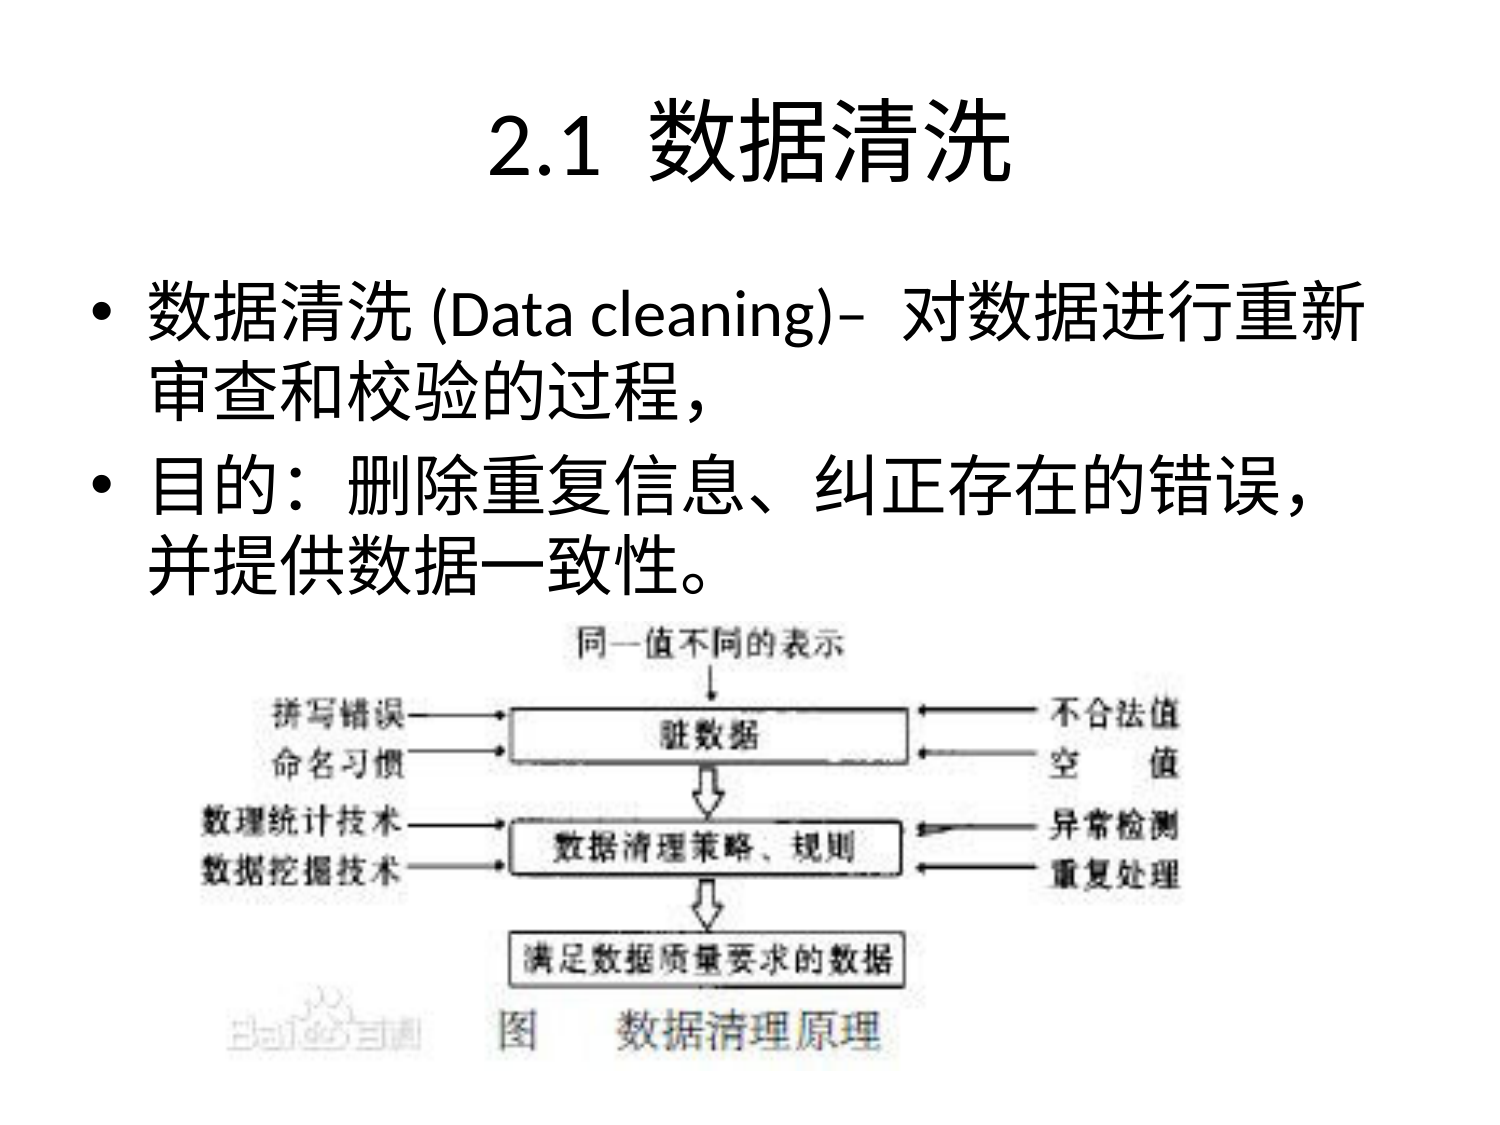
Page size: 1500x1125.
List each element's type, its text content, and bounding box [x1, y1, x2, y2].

title 2.1 数据清洗 [75, 45, 1425, 233]
list 数据清洗(Data cleaning)– 对数据进行重新审查和校验的过程， 目的：删除重复信息、纠正存在的错误，并提供数据一致性。 [75, 262, 1425, 1005]
picture [176, 621, 1211, 1071]
